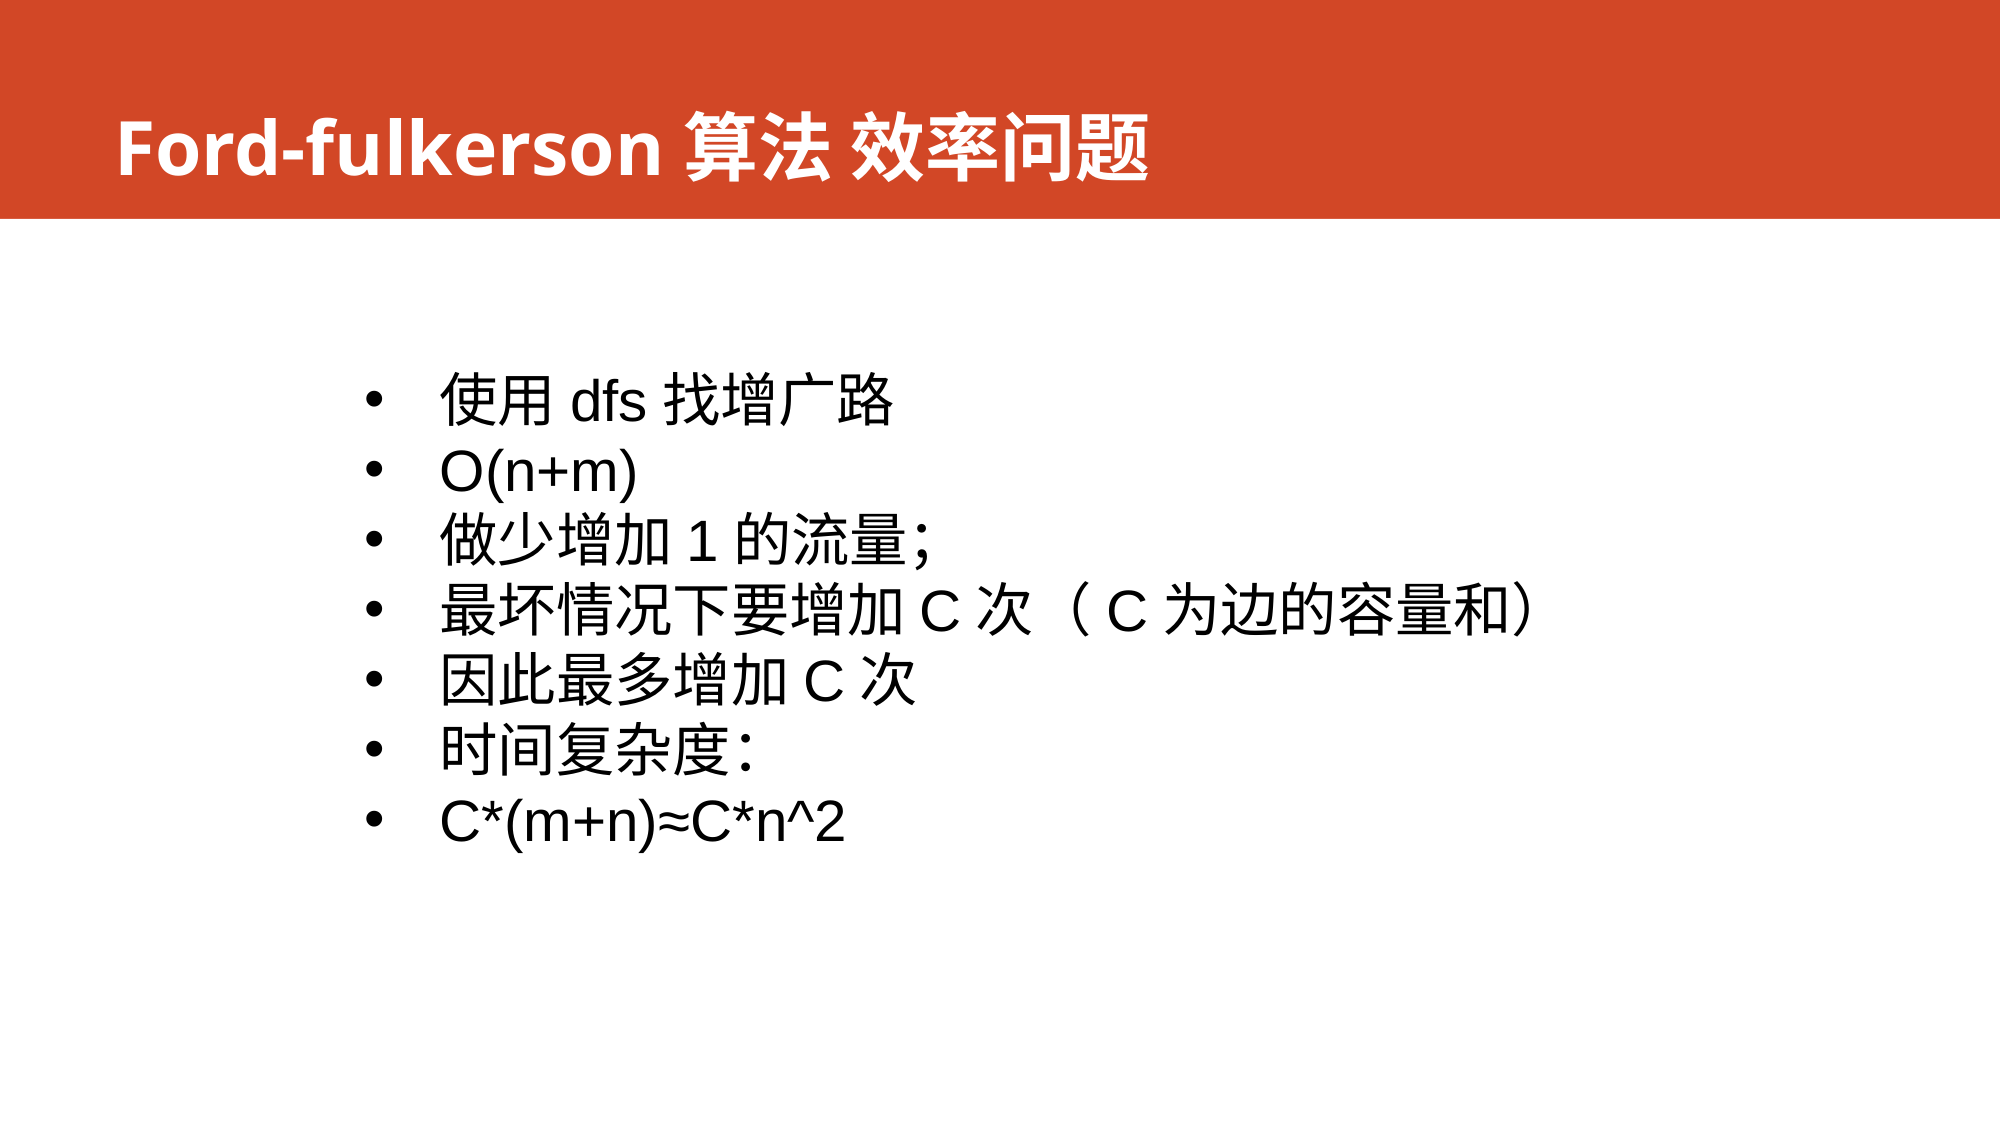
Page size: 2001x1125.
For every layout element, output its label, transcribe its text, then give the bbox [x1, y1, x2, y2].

title Ford-fulkerson算法 效率问题 [99, 0, 1863, 199]
text_box 使用dfs找增广路 O(n+m) 做少增加1的流量； 最坏情况下要增加C次（C为边的容量和） 因此最多增加C次 时间复杂度： C*(m+n)≈C*n^2 [349, 355, 1612, 861]
